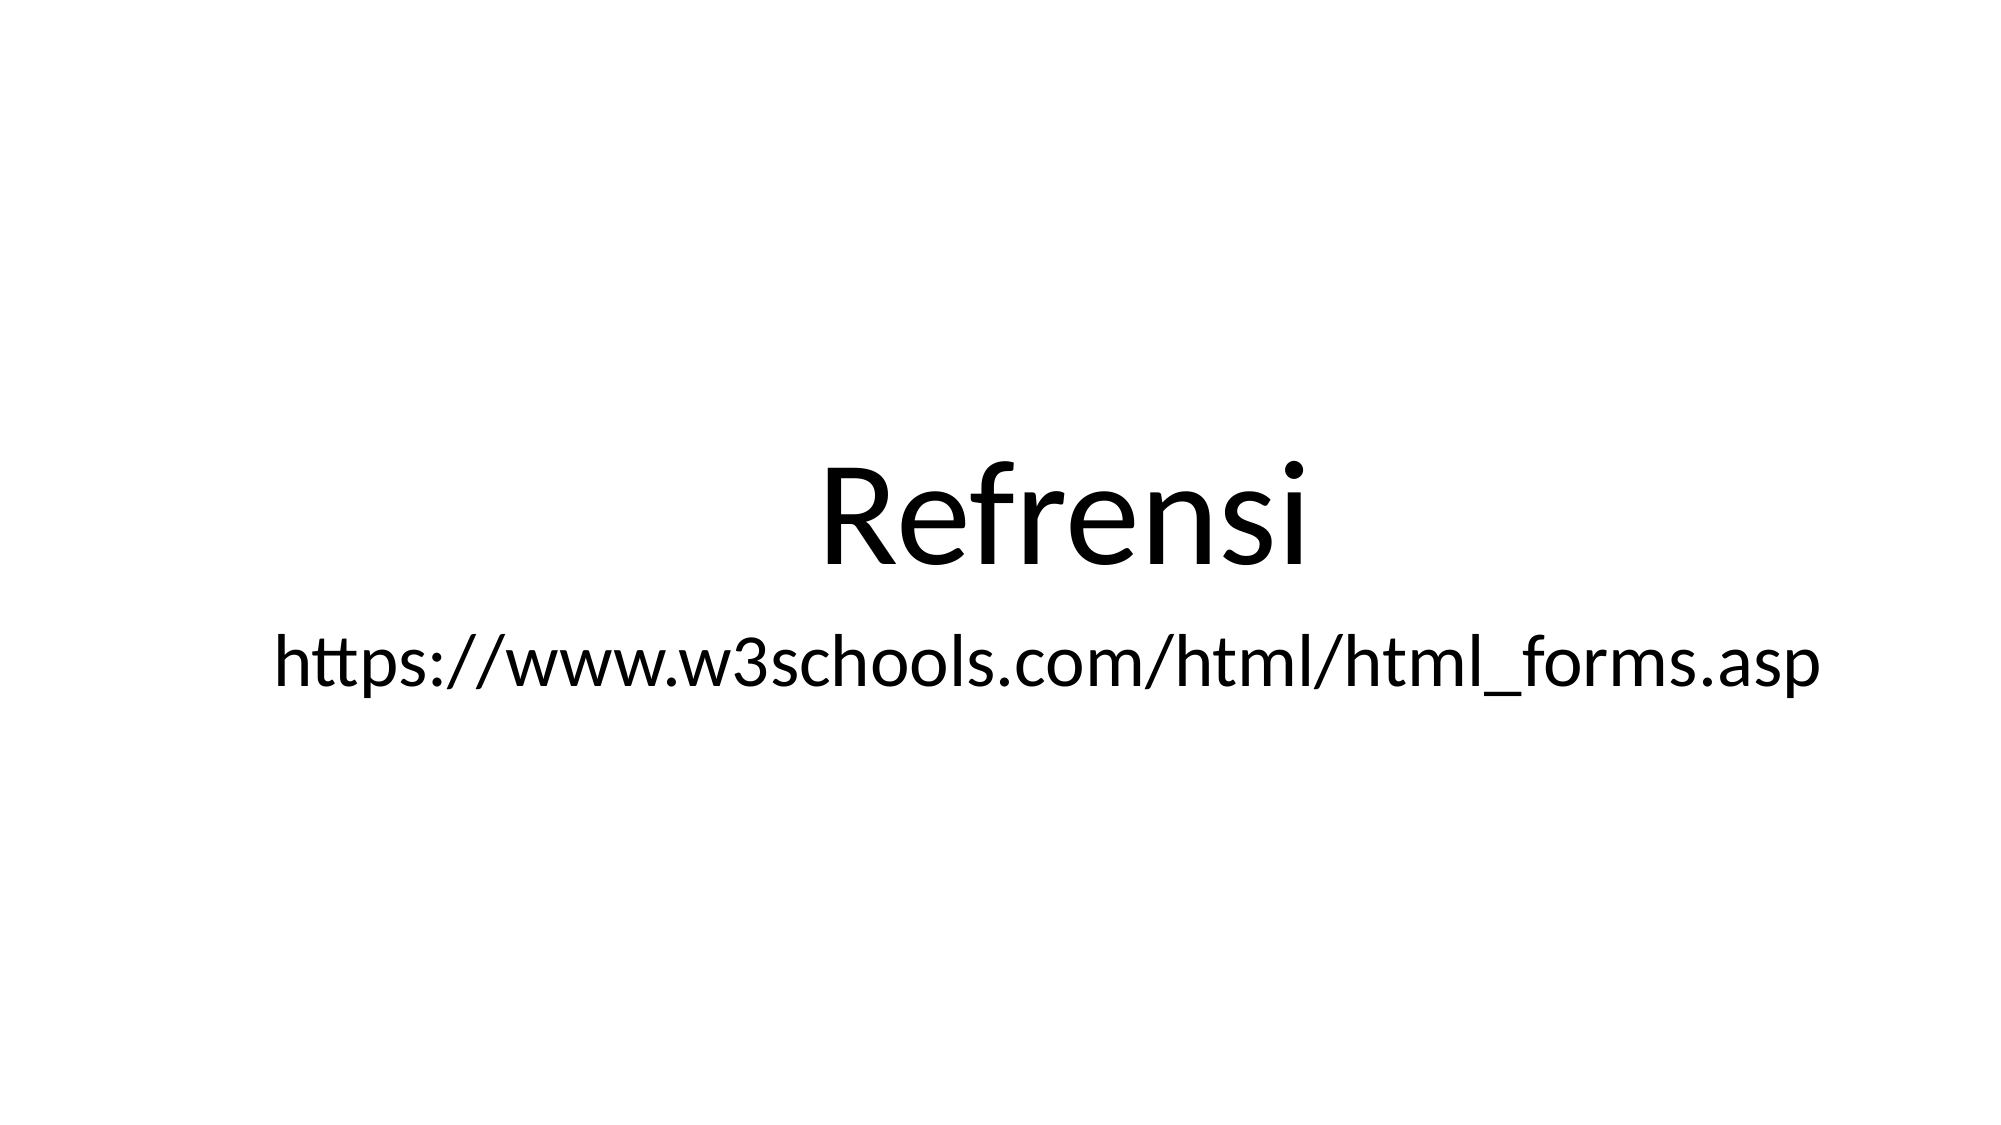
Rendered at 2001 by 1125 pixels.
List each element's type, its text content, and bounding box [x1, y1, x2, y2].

text_box https://www.w3schools.com/html/html_forms.asp [258, 604, 1839, 709]
text_box Refrensi [802, 407, 1328, 602]
